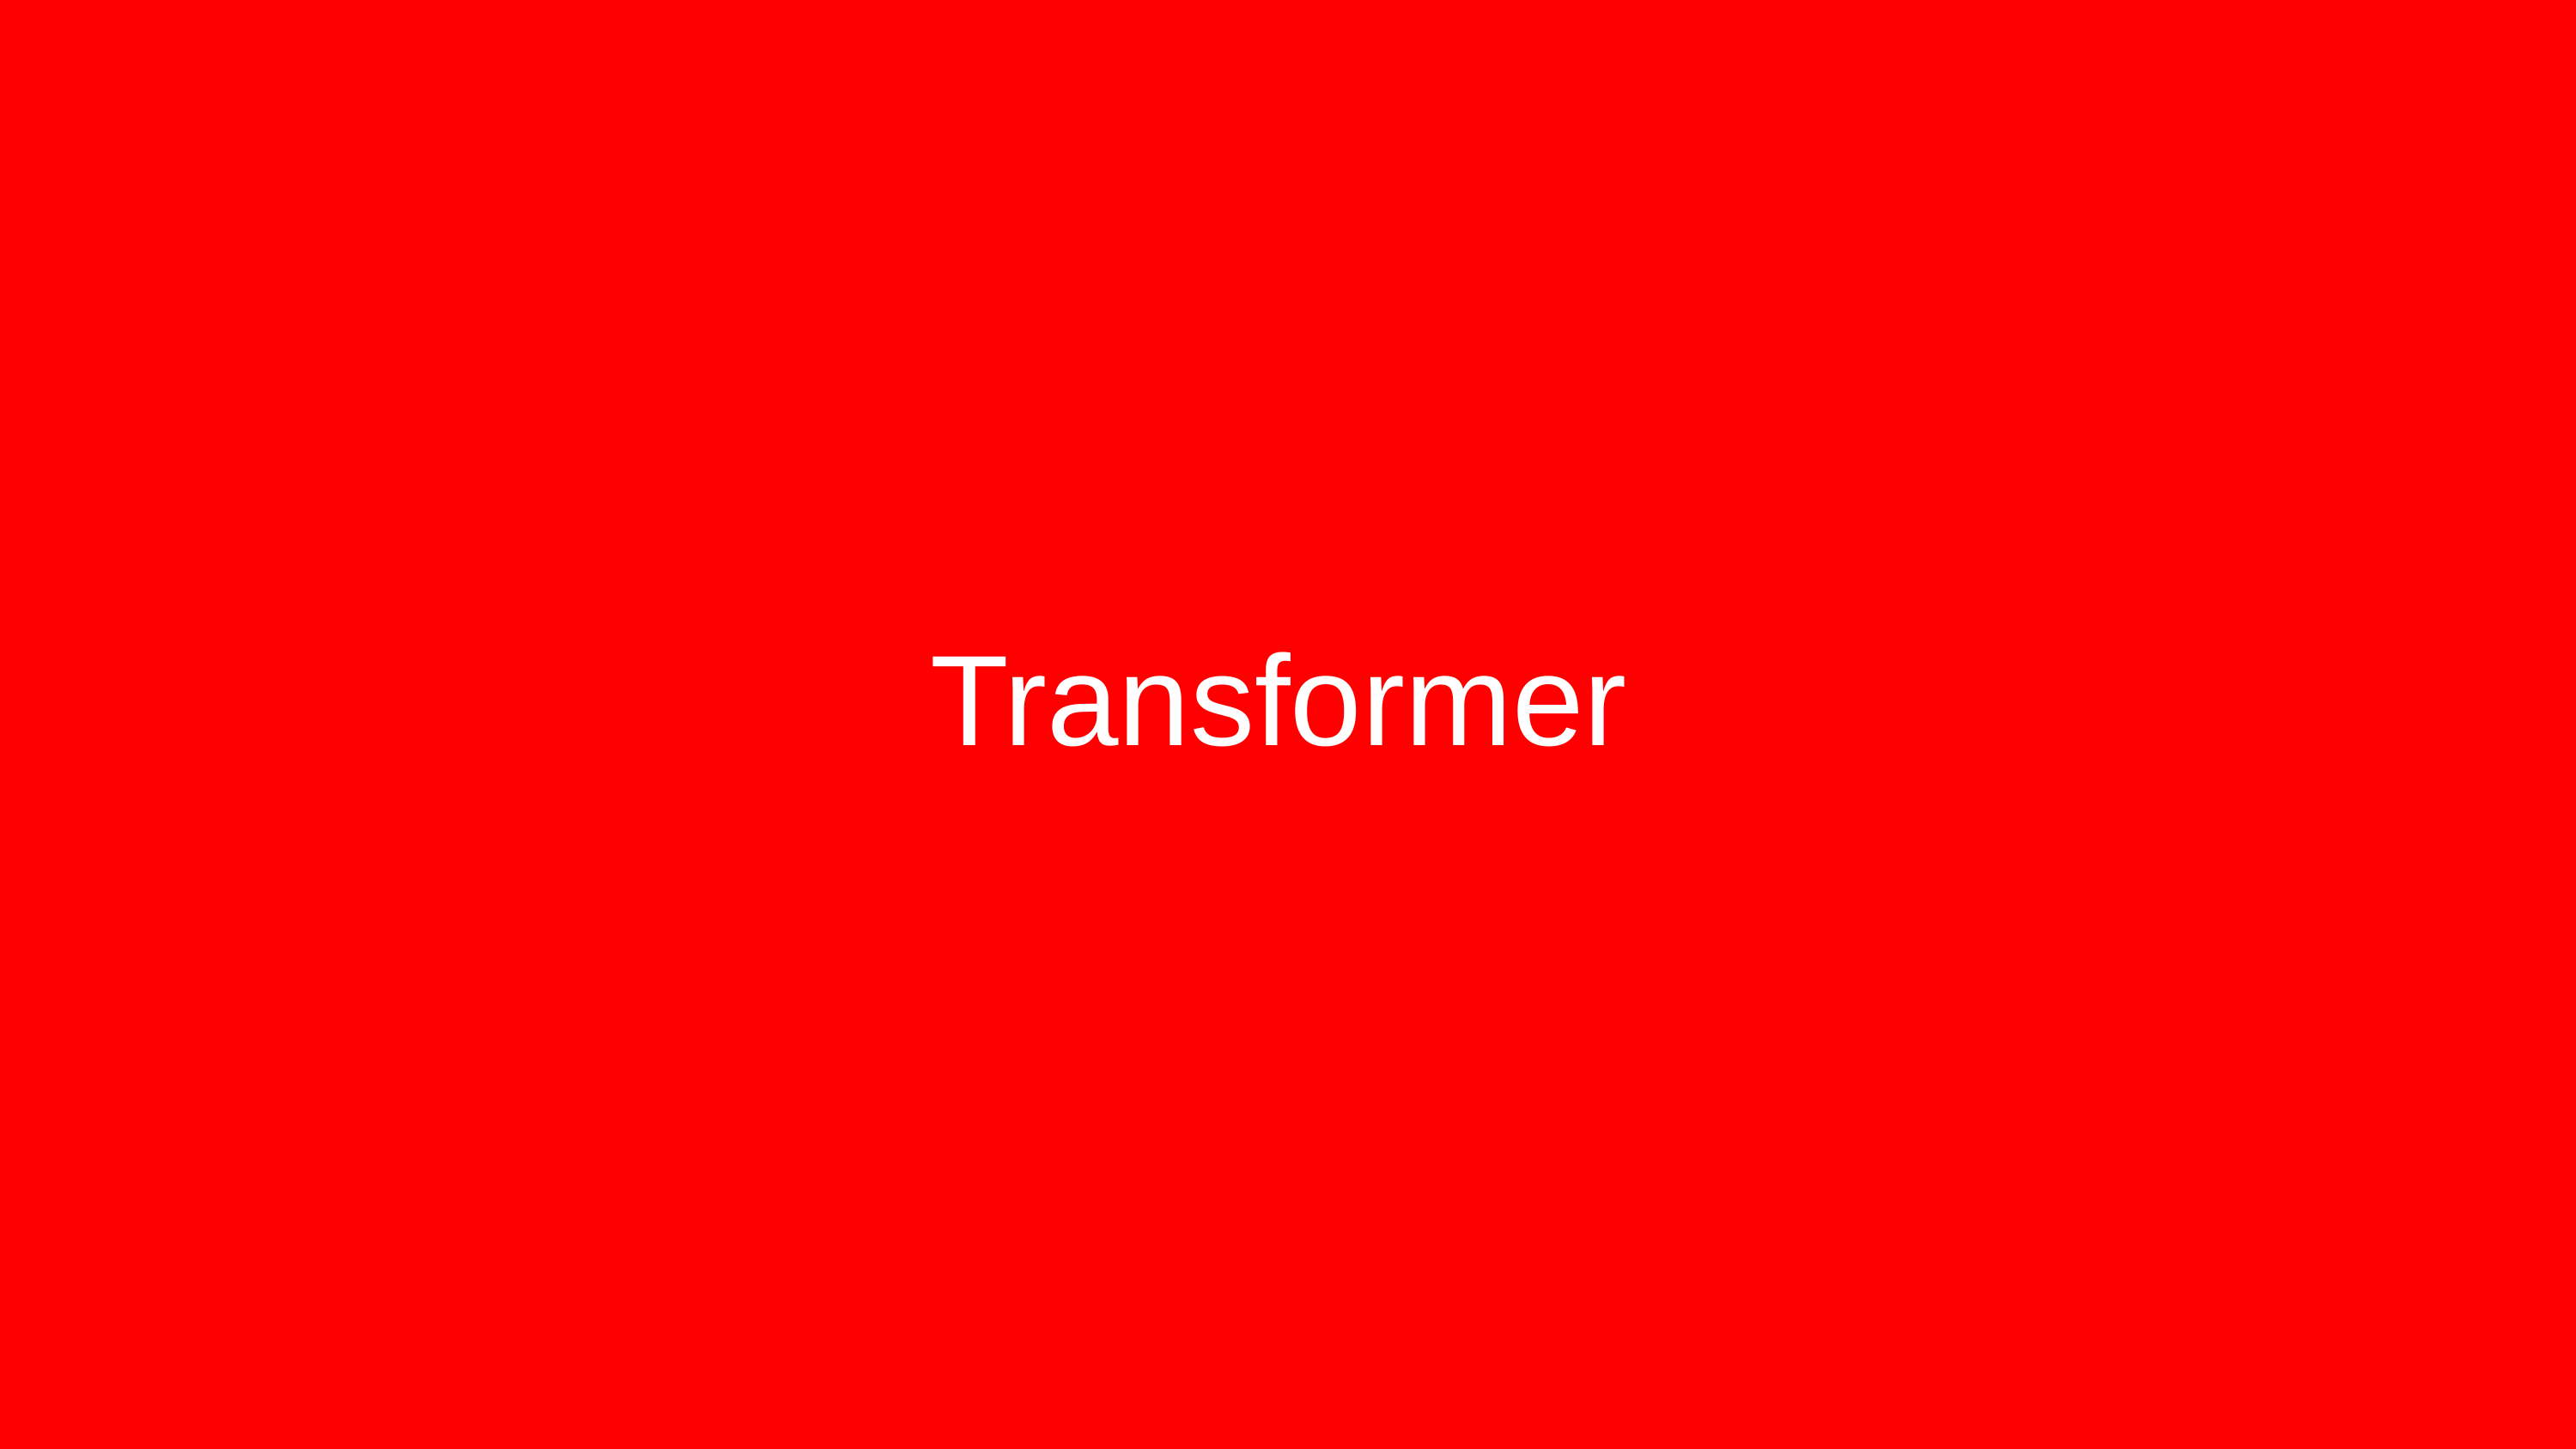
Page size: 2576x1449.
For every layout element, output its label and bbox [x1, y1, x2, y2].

text_box [0, 0, 2576, 1449]
